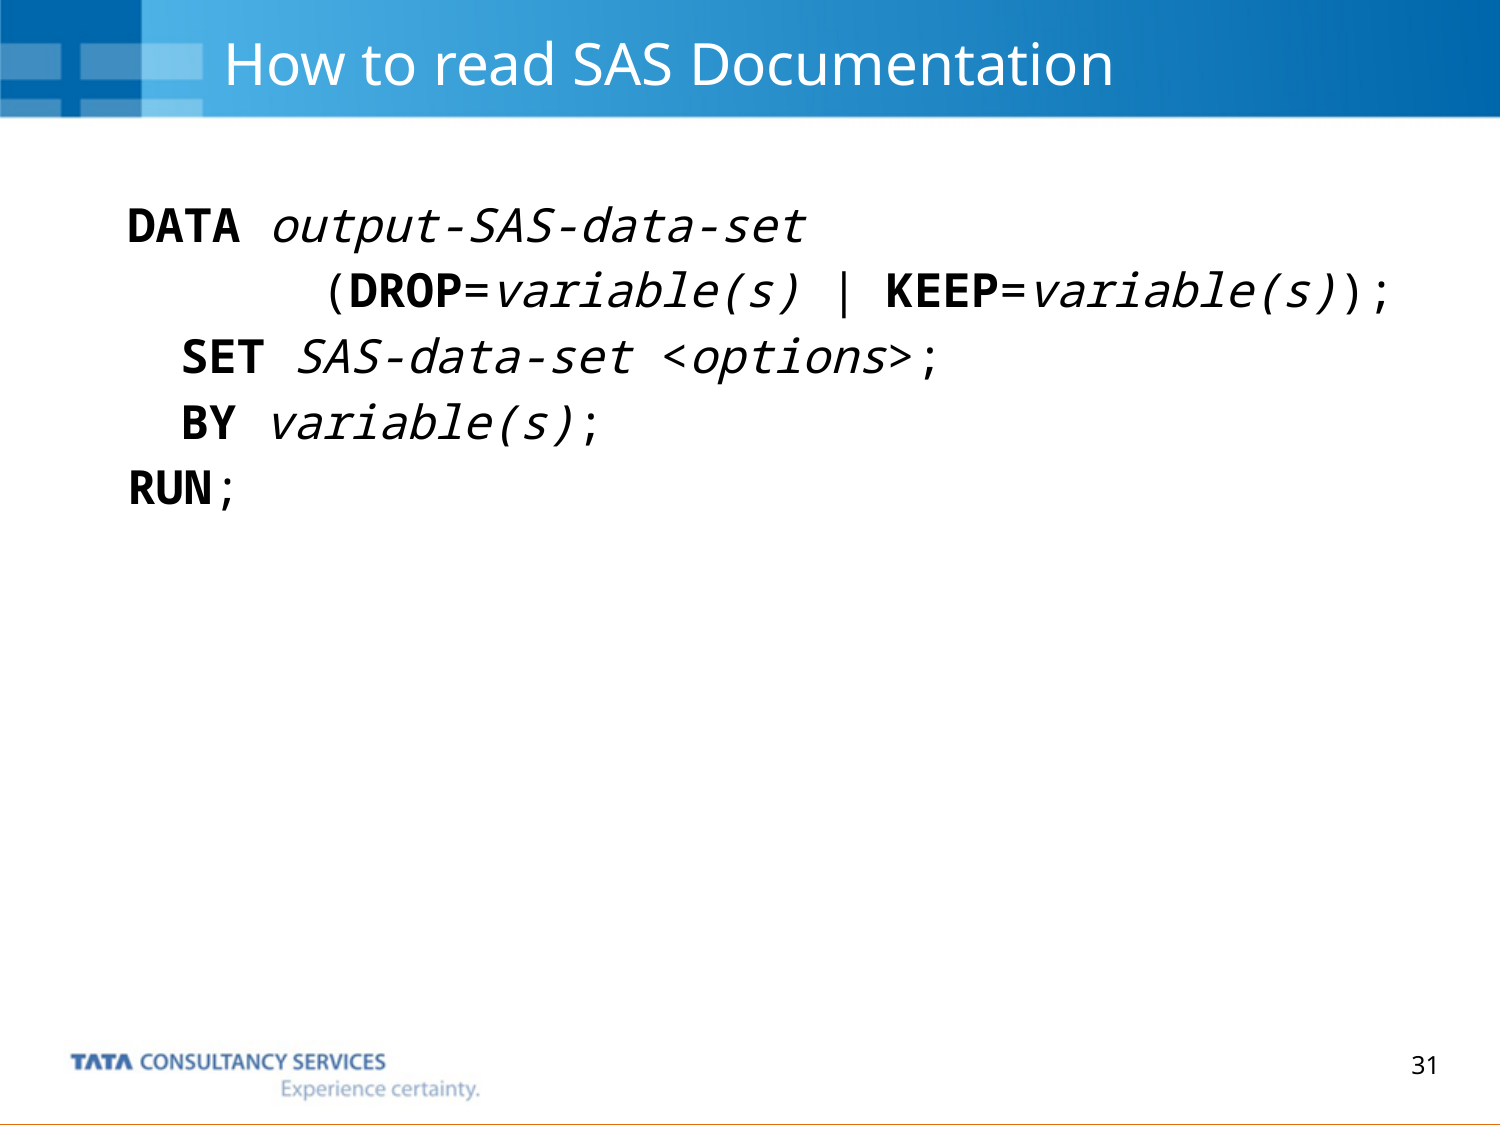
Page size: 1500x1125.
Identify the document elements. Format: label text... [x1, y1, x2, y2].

list DATA output-SAS-data-set (DROP=variable(s) | KEEP=variable(s)); SET SAS-data-set <options>; BY variable(s); RUN; [112, 187, 1450, 563]
picture [0, 0, 1500, 1124]
title How to read SAS Documentation [208, 18, 1461, 107]
